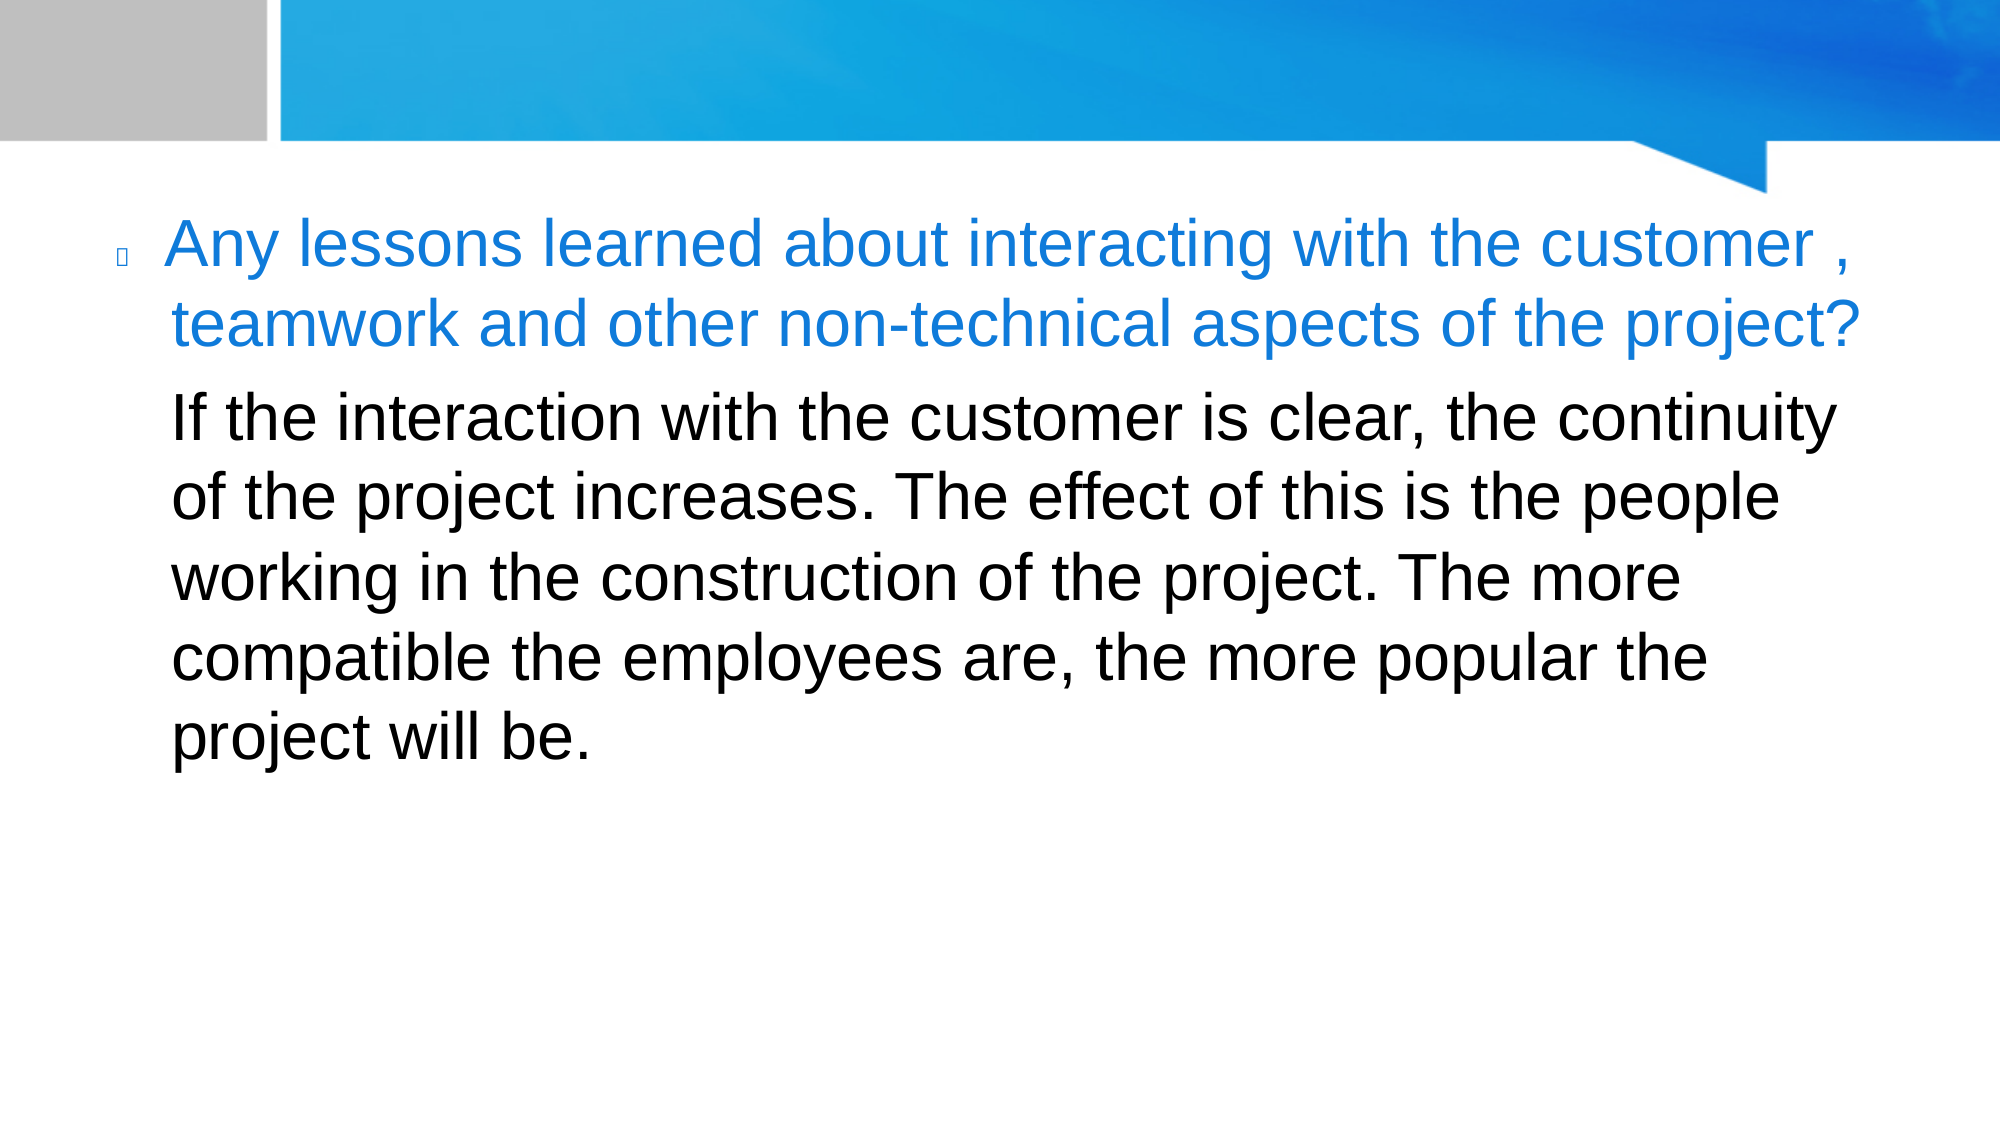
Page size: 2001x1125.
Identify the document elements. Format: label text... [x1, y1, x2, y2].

picture [0, 0, 2000, 1125]
list  Any lessons learned about interacting with the customer , teamwork and other non-technical aspects of the project? If the interaction with the customer is clear, the continuity of the project increases. The effect of this is the people working in the construction of the project. The more compatible the employees are, the more popular the project will be. [99, 192, 1901, 1006]
